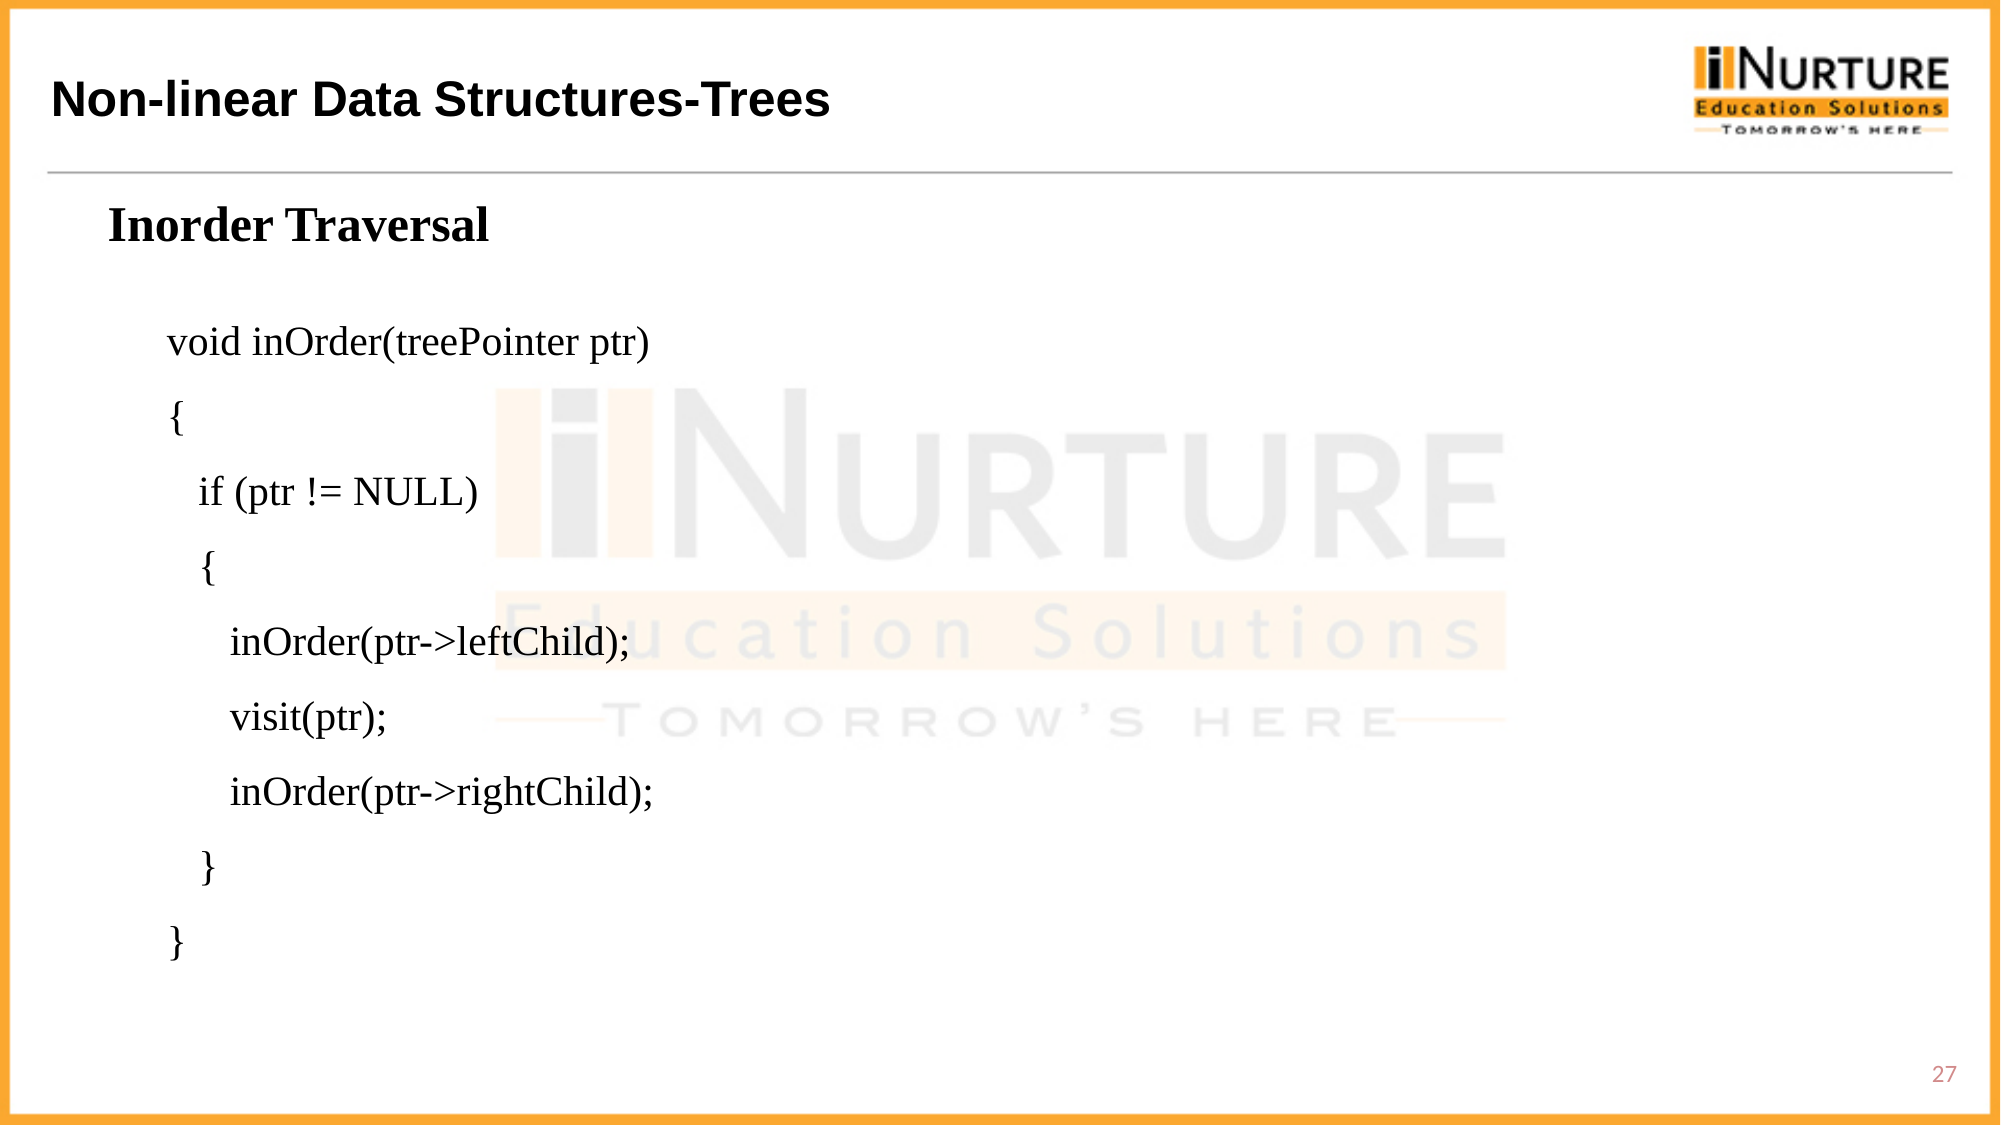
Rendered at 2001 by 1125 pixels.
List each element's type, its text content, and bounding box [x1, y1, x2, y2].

picture [0, 0, 2001, 1125]
text_box Inorder Traversal void inOrder(treePointer ptr) { if (ptr != NULL) { inOrder(ptr->leftChild); visit(ptr); inOrder(ptr->rightChild); } } [33, 183, 1973, 971]
slide_number 27 [1901, 1042, 1973, 1103]
text_box Non-linear Data Structures-Trees [33, 59, 1716, 134]
